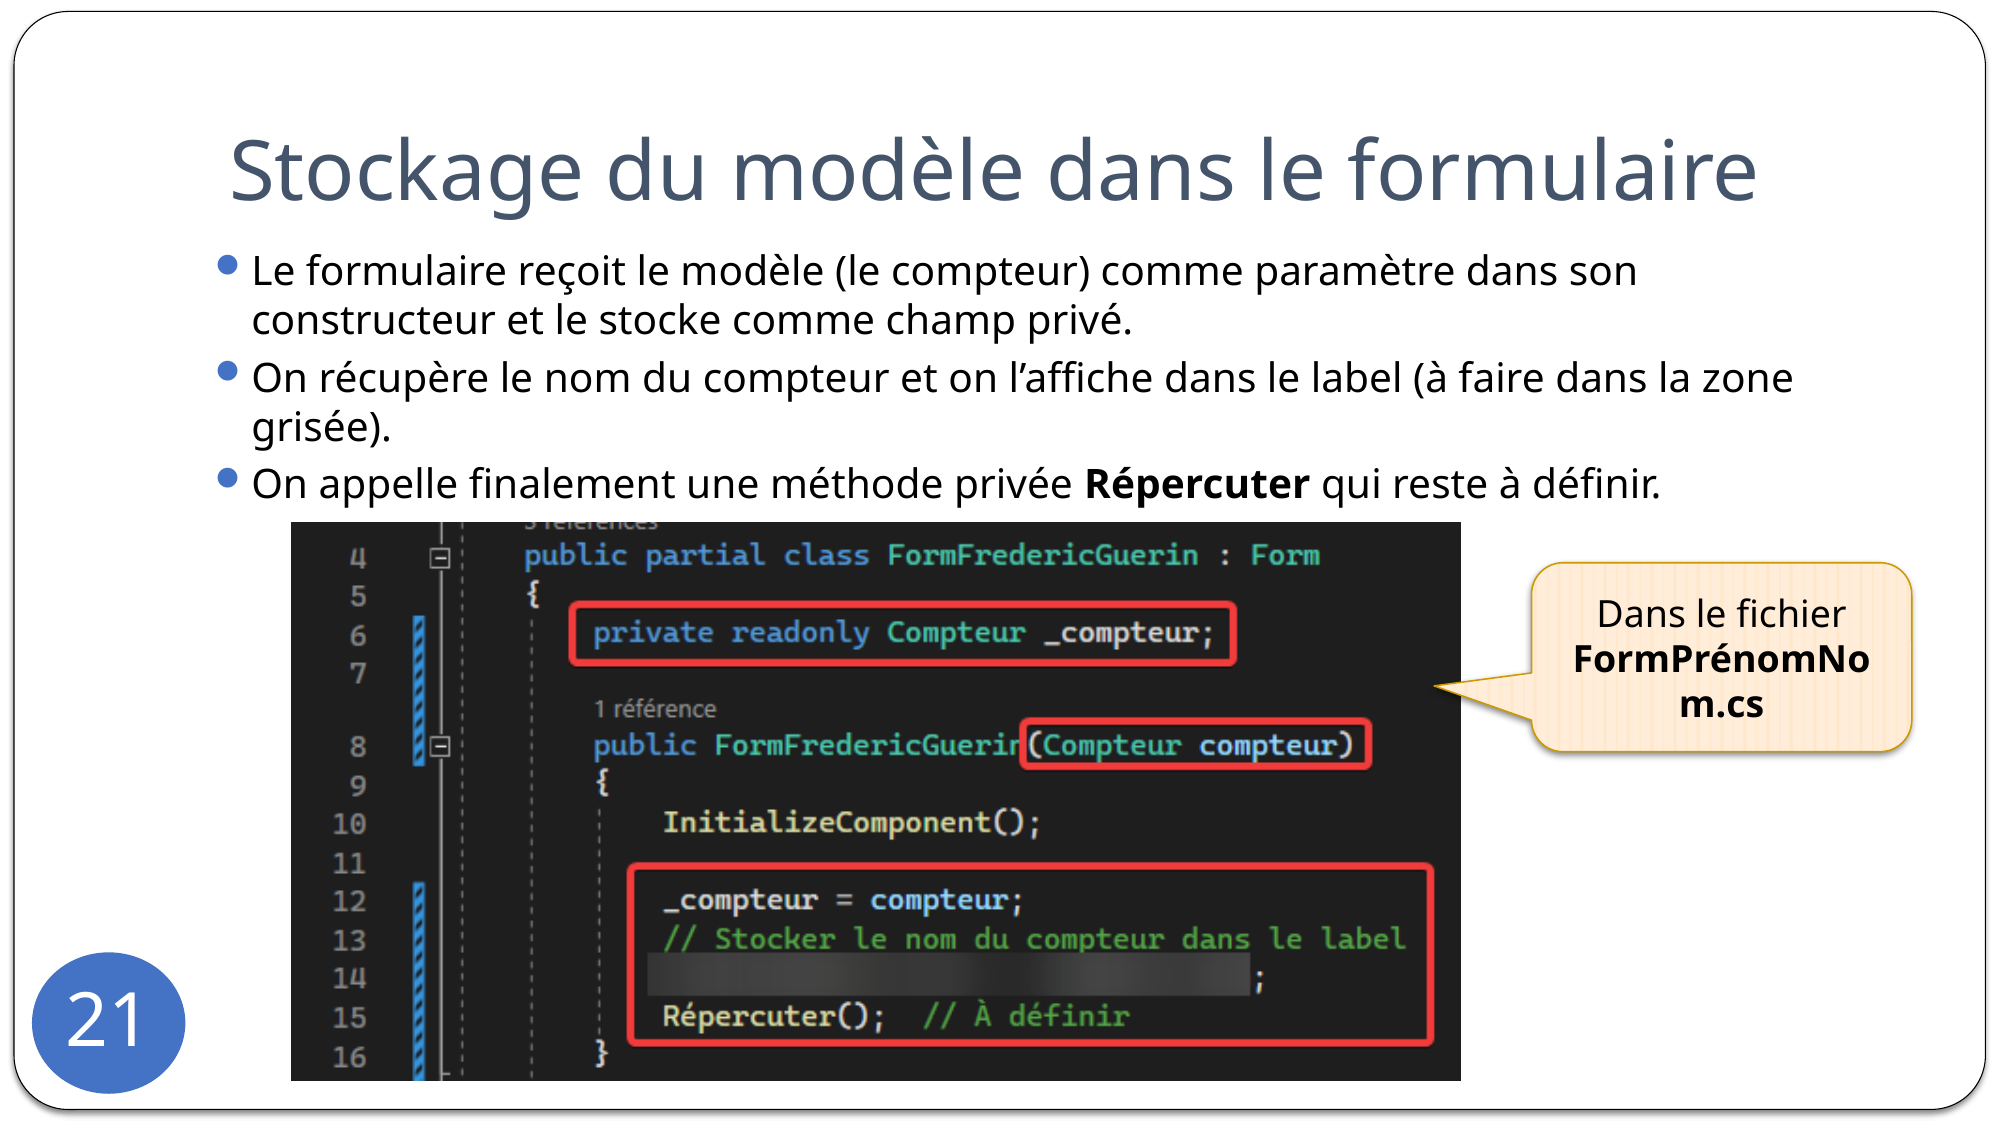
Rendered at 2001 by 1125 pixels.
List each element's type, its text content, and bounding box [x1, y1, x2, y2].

list Le formulaire reçoit le modèle (le compteur) comme paramètre dans son constructeur et le stocke comme champ privé. On récupère le nom du compteur et on l’affiche dans le label (à faire dans la zone grisée). On appelle finalement une méthode privée Répercuter qui reste à définir. [200, 237, 1900, 516]
picture [290, 522, 1461, 1081]
title Stockage du modèle dans le formulaire [90, 45, 1900, 233]
text_box Dans le fichier FormPrénomNom.cs [1467, 561, 1913, 753]
slide_number 21 [31, 952, 186, 1094]
